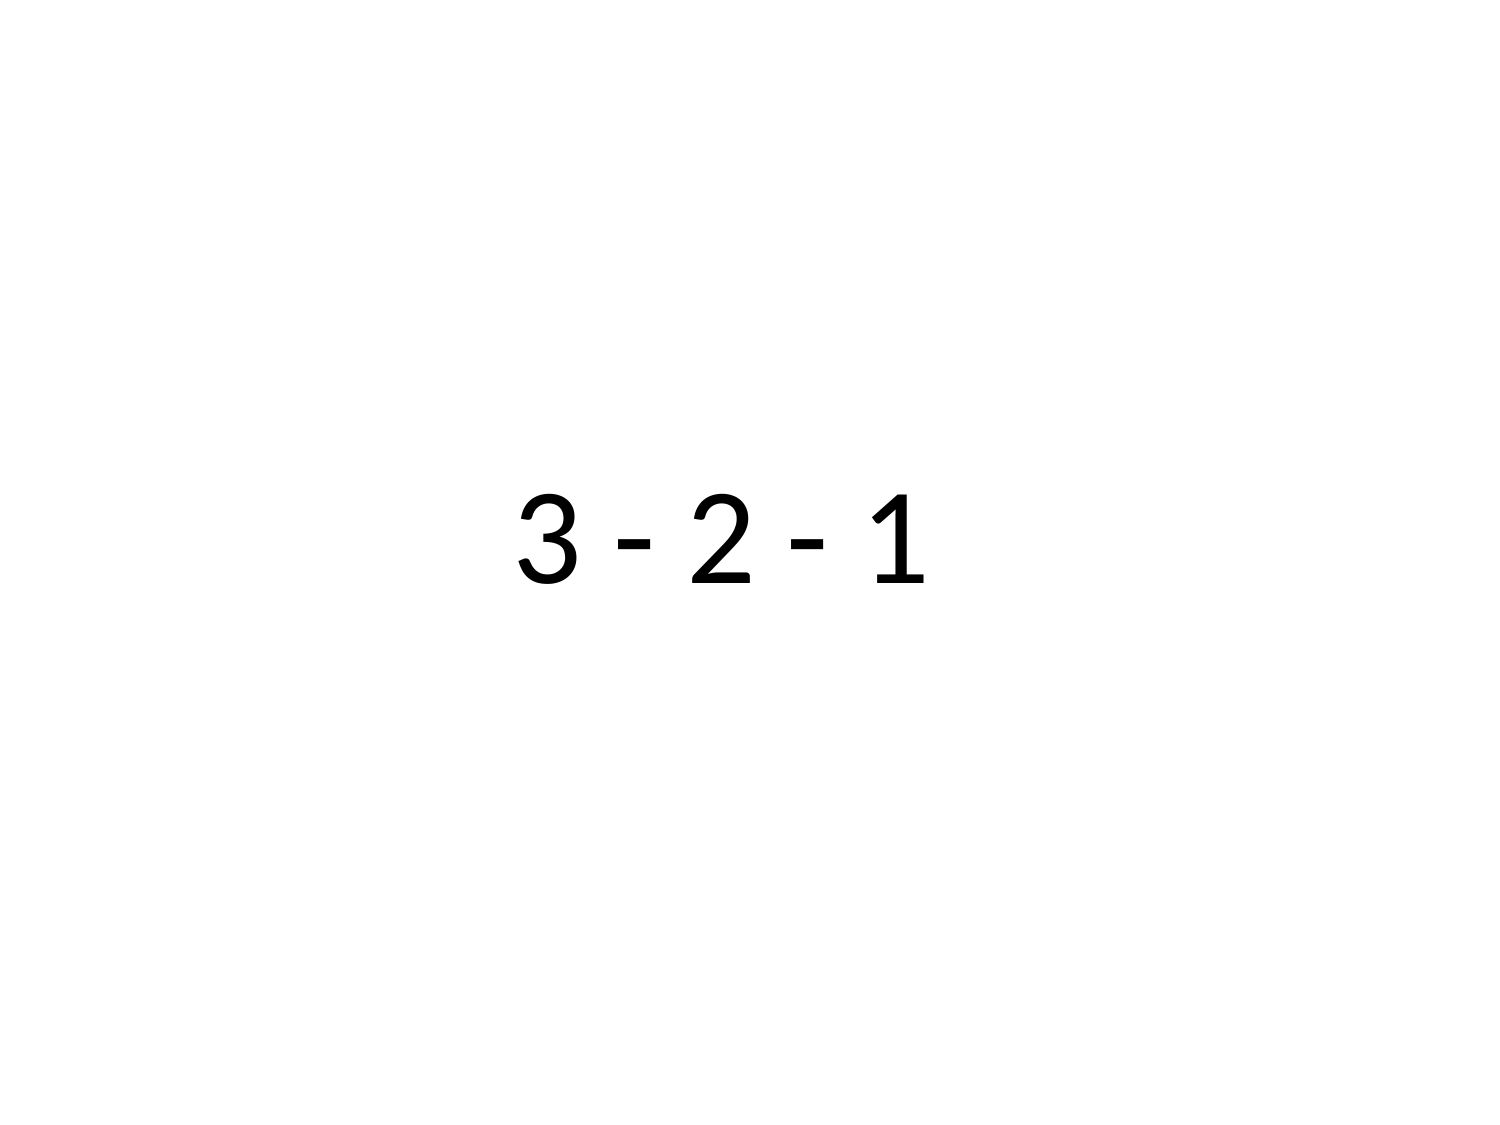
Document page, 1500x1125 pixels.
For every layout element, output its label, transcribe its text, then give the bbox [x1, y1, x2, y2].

title 3 - 2 - 1 [83, 407, 1359, 649]
